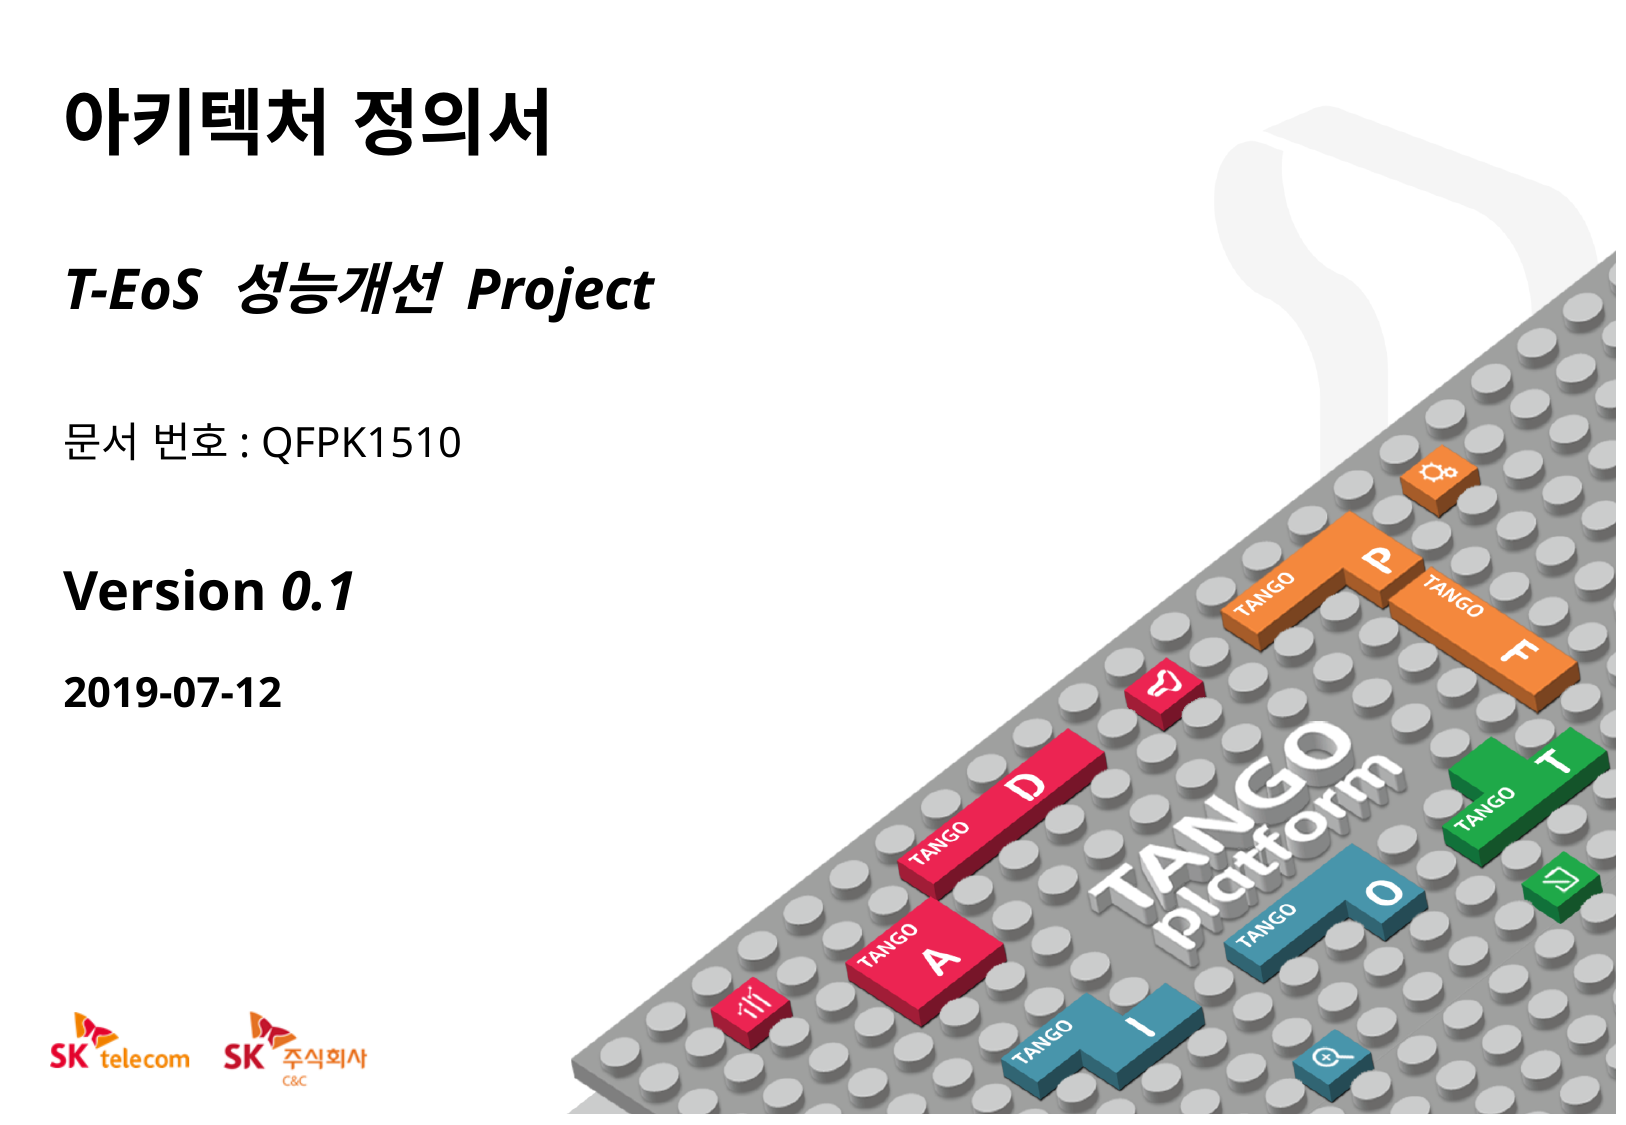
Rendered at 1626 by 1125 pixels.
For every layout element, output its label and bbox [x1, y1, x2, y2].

picture [221, 1008, 372, 1091]
text_box [32, 54, 1616, 1114]
picture [49, 1011, 204, 1078]
